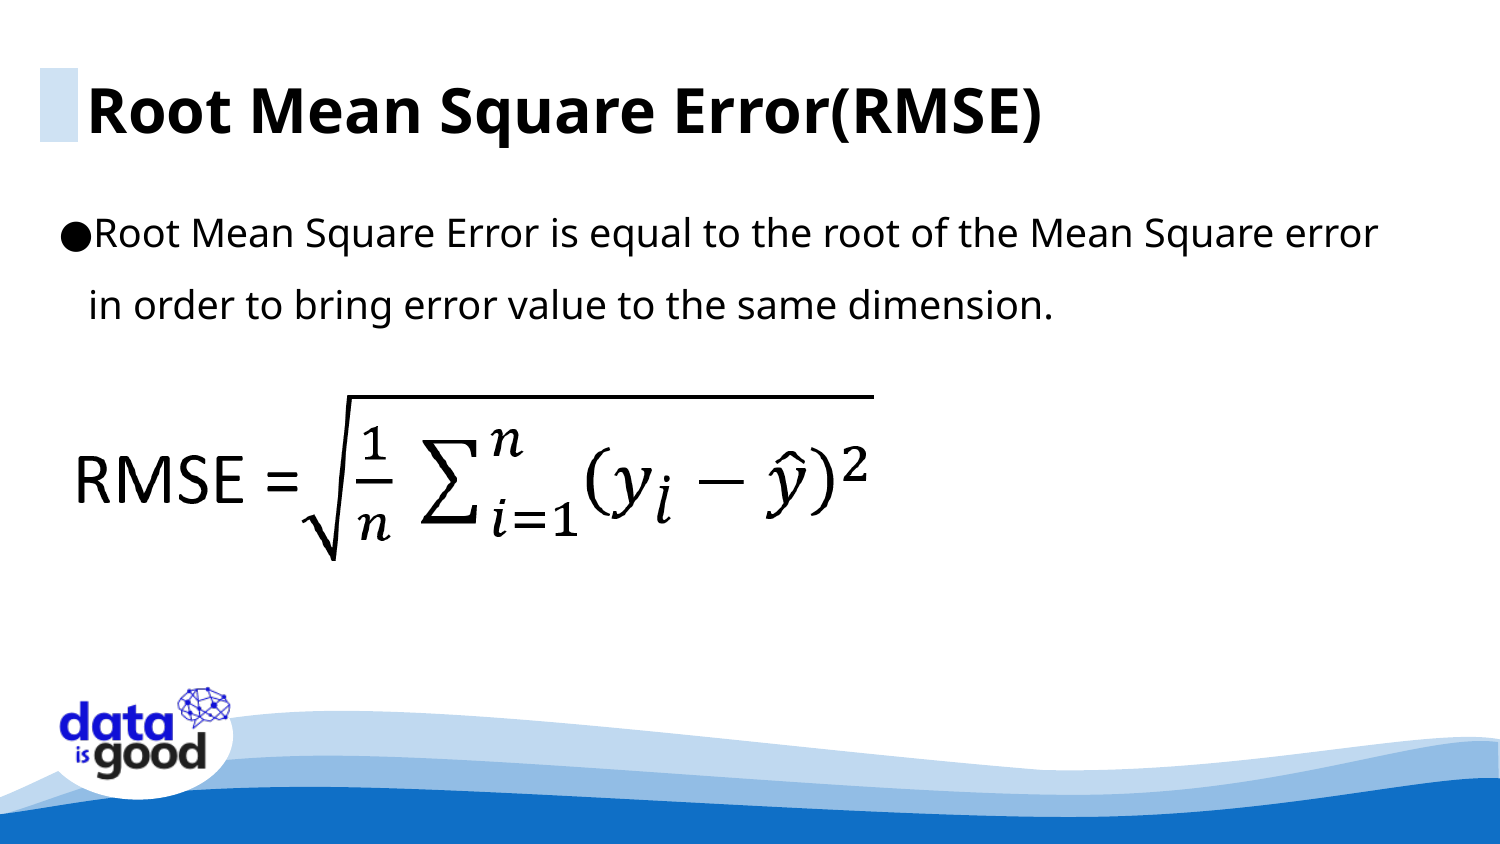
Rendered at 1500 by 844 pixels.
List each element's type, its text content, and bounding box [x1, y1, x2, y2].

text_box Root Mean Square Error(RMSE) [81, 65, 1188, 149]
picture [65, 345, 960, 659]
text_box Root Mean Square Error is equal to the root of the Mean Square error in order to bring error value to the same dimension. [53, 178, 1420, 330]
picture [58, 685, 231, 804]
